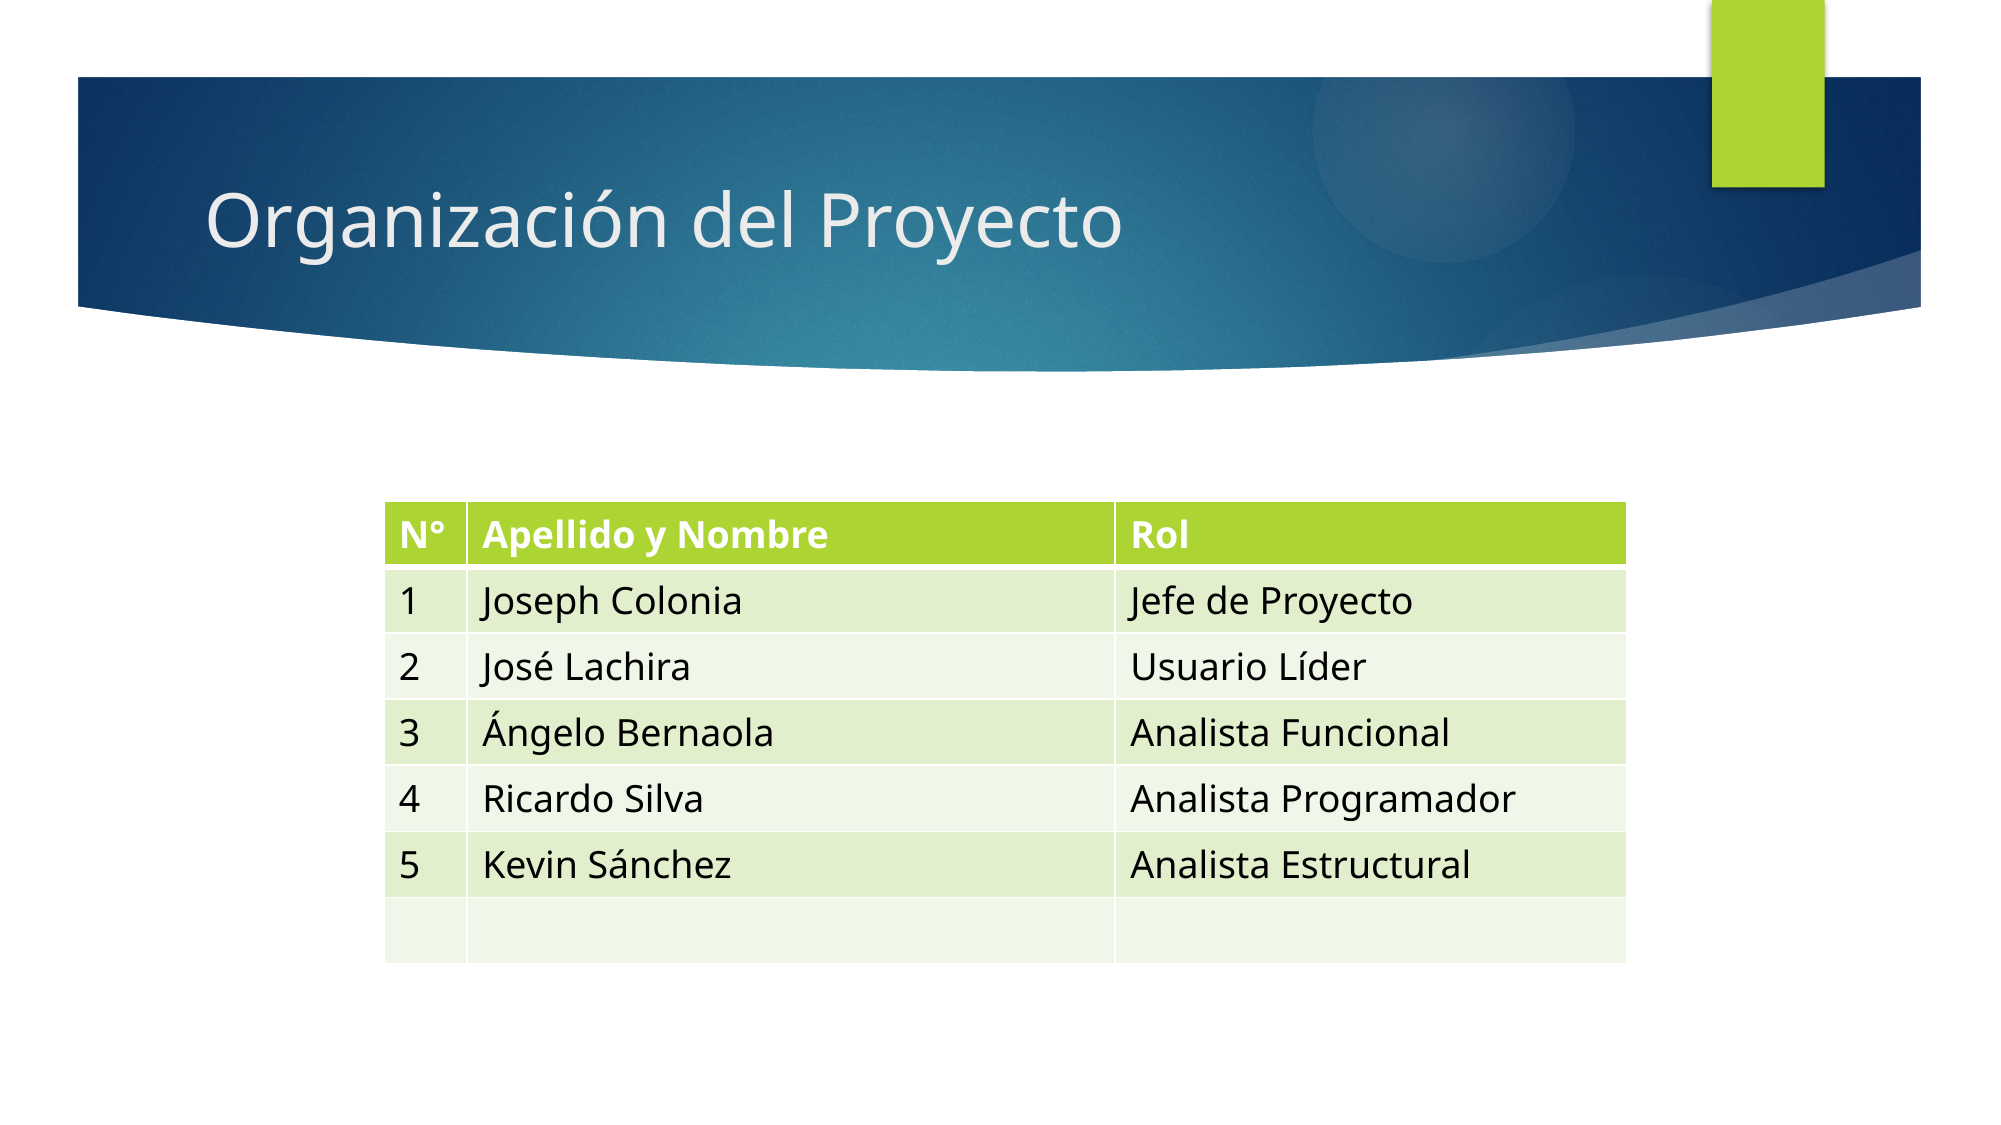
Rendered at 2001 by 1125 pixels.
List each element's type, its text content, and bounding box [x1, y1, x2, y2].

table_header Apellido y Nombre [468, 502, 1114, 564]
table_cell Ángelo Bernaola [468, 700, 1114, 764]
title Organización del Proyecto [189, 159, 1627, 276]
table_cell Analista Funcional [1116, 700, 1626, 764]
table_cell Analista Estructural [1116, 832, 1626, 897]
table_cell 3 [385, 700, 466, 764]
table_cell 4 [385, 766, 466, 831]
table_cell Usuario Líder [1116, 634, 1626, 698]
table_header N° [385, 502, 466, 564]
table_cell Ricardo Silva [468, 766, 1114, 831]
table_cell [468, 898, 1114, 963]
table_cell [1116, 898, 1626, 963]
table_cell Jefe de Proyecto [1116, 570, 1626, 632]
table_cell 5 [385, 832, 466, 897]
table_cell 1 [385, 570, 466, 632]
table_cell [385, 898, 466, 963]
table_cell Kevin Sánchez [468, 832, 1114, 897]
table_cell José Lachira [468, 634, 1114, 698]
table_cell Joseph Colonia [468, 570, 1114, 632]
table_cell 2 [385, 634, 466, 698]
table_cell Analista Programador [1116, 766, 1626, 831]
table_header Rol [1116, 502, 1626, 564]
